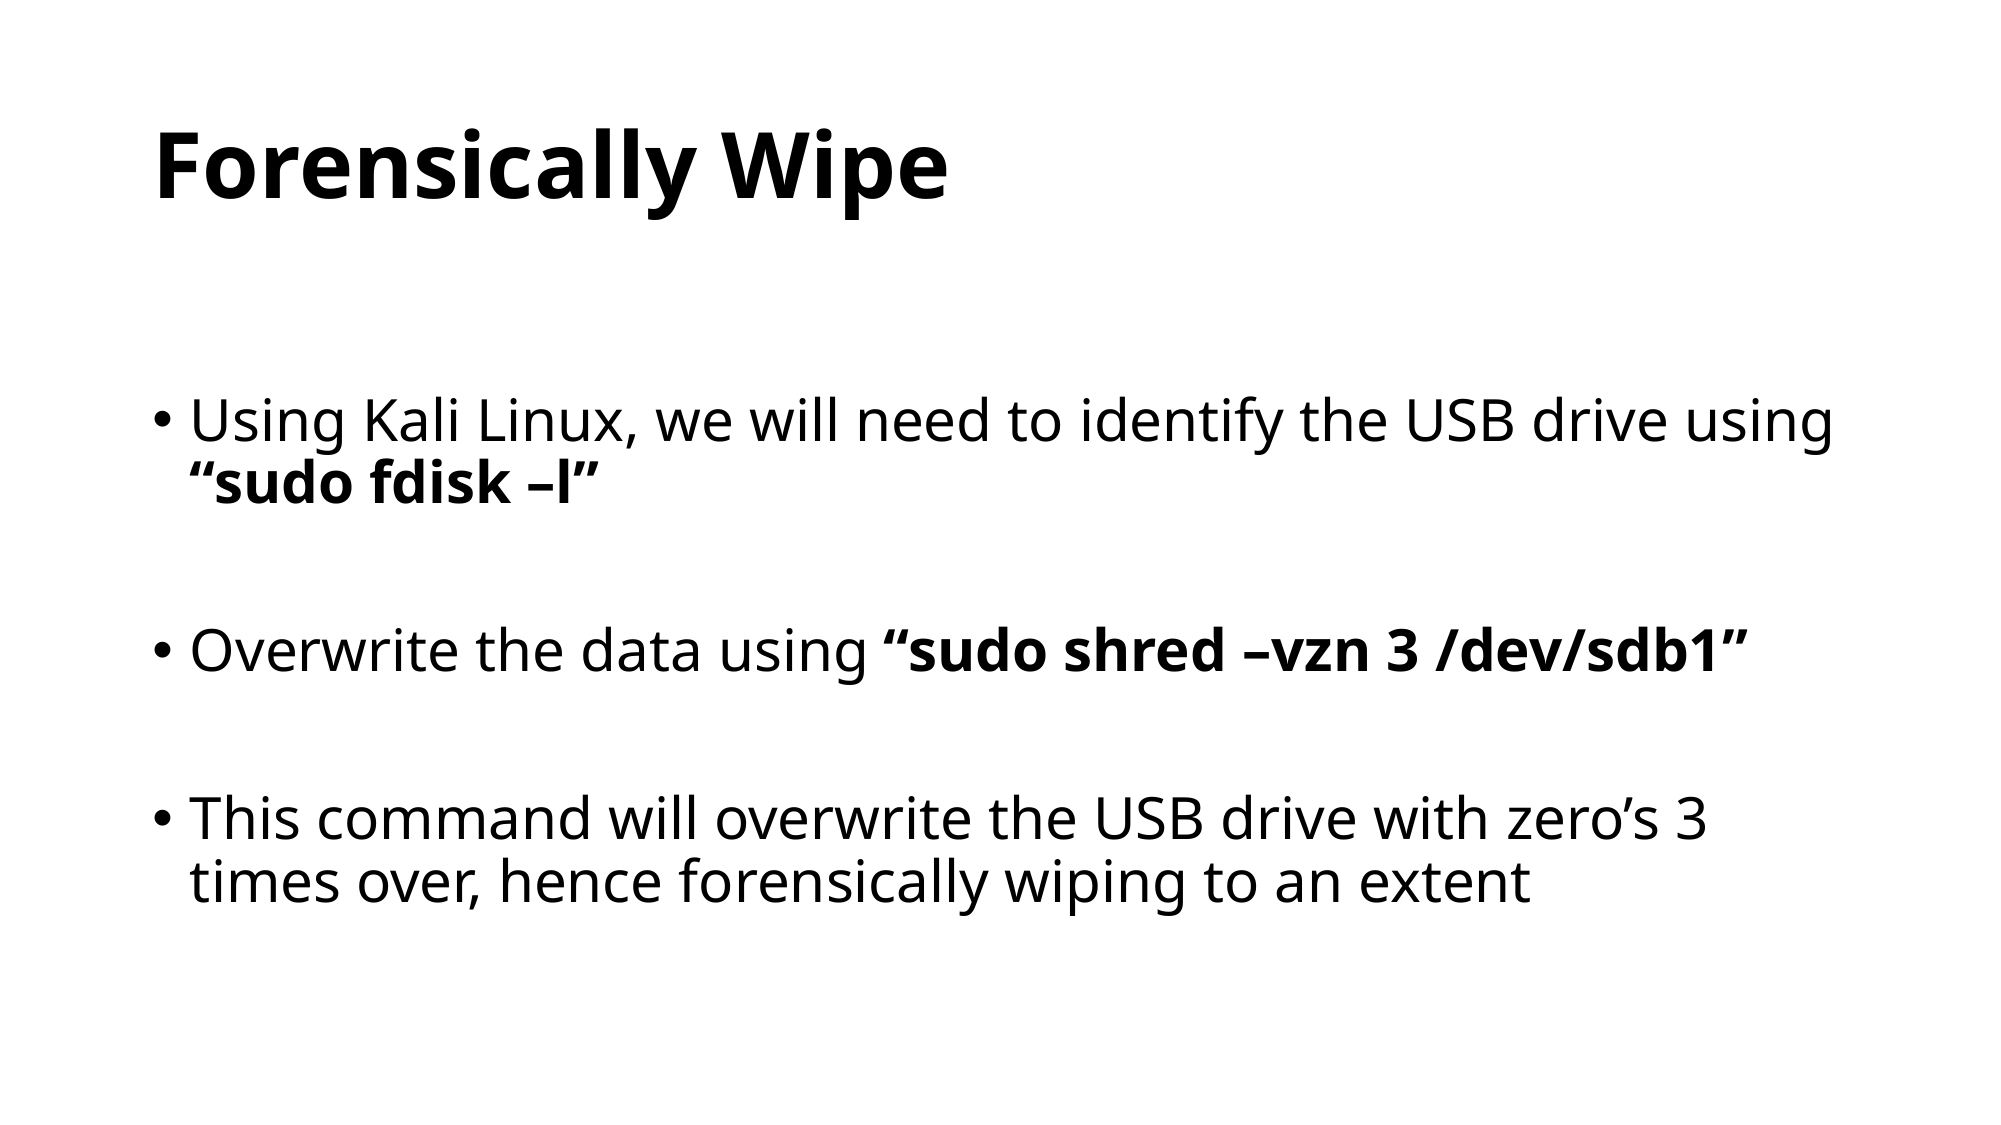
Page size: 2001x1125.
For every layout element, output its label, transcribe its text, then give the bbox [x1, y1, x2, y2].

list Using Kali Linux, we will need to identify the USB drive using “sudo fdisk –l” Overwrite the data using “sudo shred –vzn 3 /dev/sdb1” This command will overwrite the USB drive with zero’s 3 times over, hence forensically wiping to an extent [137, 299, 1863, 1014]
title Forensically Wipe [137, 59, 1863, 278]
